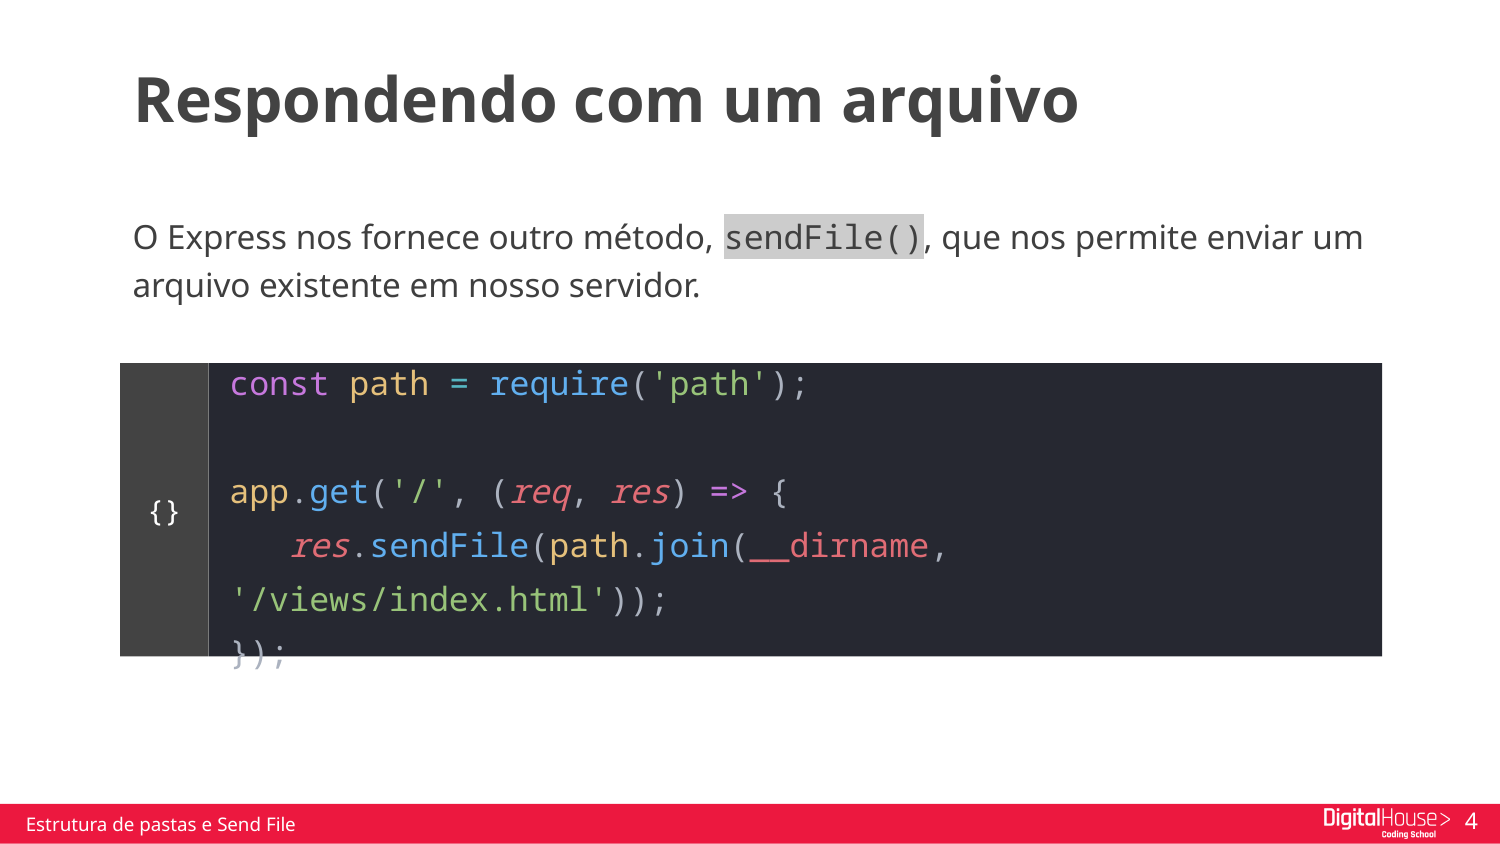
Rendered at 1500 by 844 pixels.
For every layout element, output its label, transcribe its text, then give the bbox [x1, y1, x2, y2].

text_box O Express nos fornece outro método, sendFile(), que nos permite enviar um arquivo existente em nosso servidor. [117, 193, 1383, 274]
picture [1324, 808, 1450, 839]
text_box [119, 362, 1383, 657]
text_box Respondendo com um arquivo [118, 47, 1384, 151]
